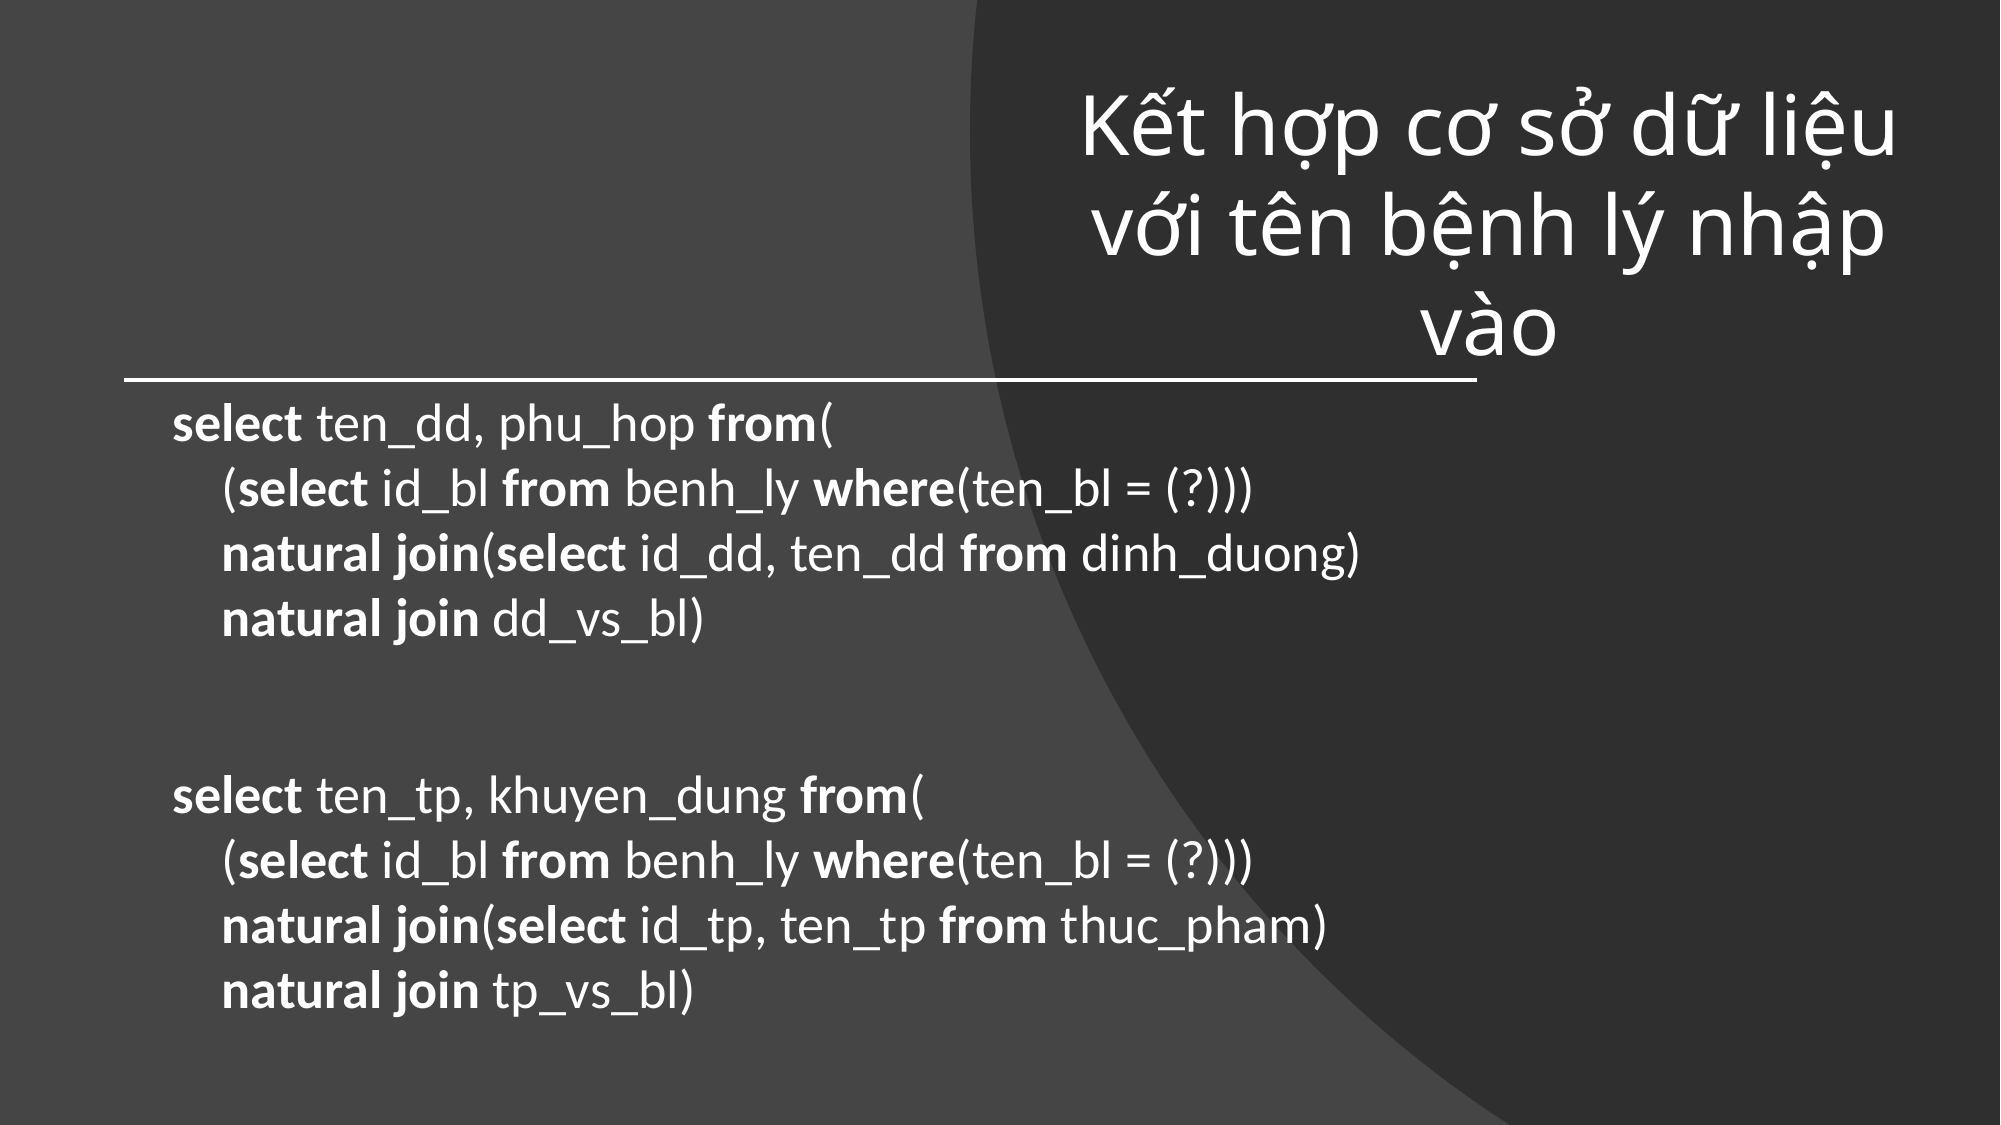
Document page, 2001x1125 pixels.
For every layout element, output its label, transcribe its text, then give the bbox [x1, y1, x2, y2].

text_box [968, 0, 2000, 1125]
text_box Kết hợp cơ sở dữ liệu với tên bệnh lý nhập vào [1028, 64, 1952, 380]
text_box select ten_dd, phu_hop from( (select id_bl from benh_ly where(ten_bl = (?))) natural join(select id_dd, ten_dd from dinh_duong) natural join dd_vs_bl) [158, 380, 1493, 655]
text_box select ten_tp, khuyen_dung from( (select id_bl from benh_ly where(ten_bl = (?))) natural join(select id_tp, ten_tp from thuc_pham) natural join tp_vs_bl) [158, 752, 1493, 1027]
